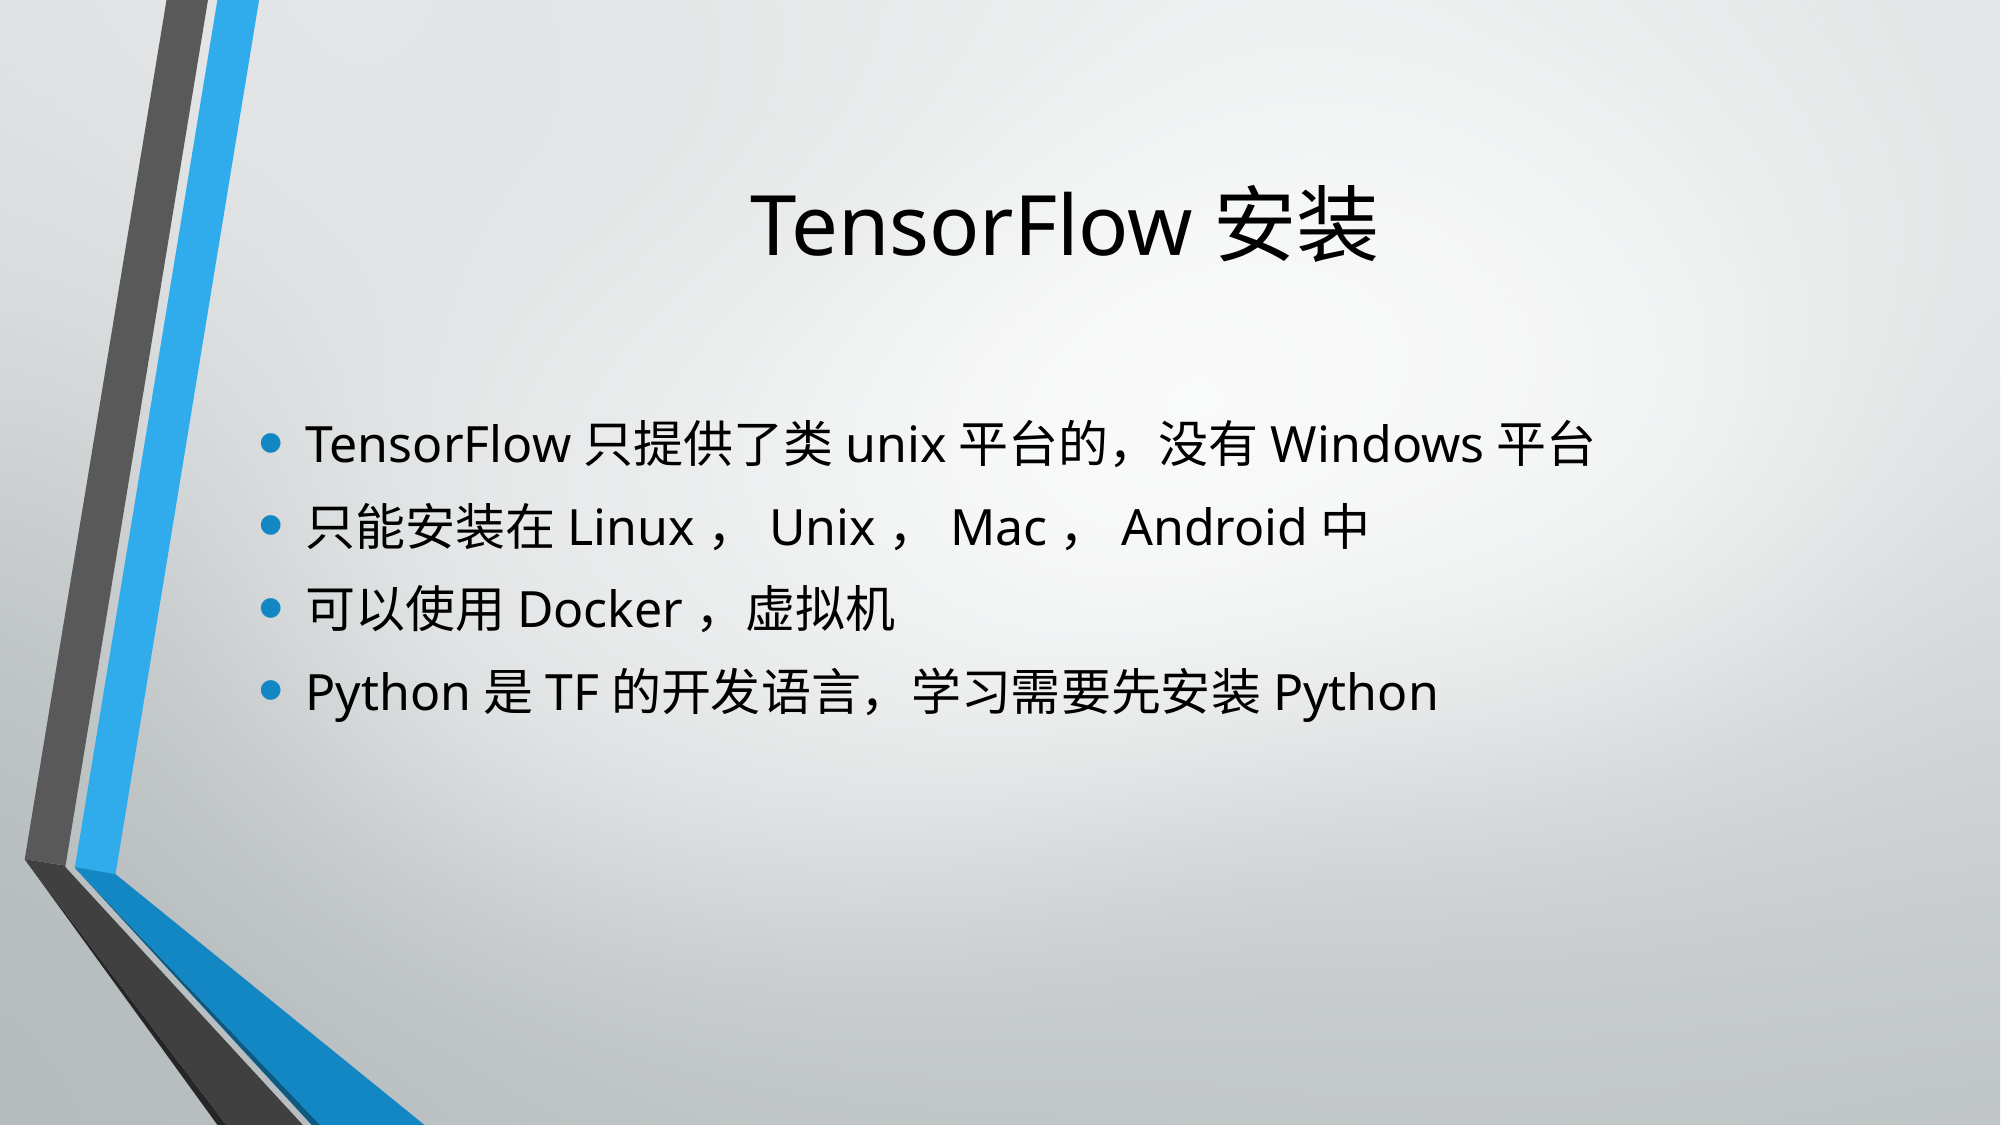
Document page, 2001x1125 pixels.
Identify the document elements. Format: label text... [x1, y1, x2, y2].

title TensorFlow安装 [243, 112, 1887, 332]
list TensorFlow只提供了类unix平台的，没有Windows平台 只能安装在Linux，Unix，Mac，Android中 可以使用Docker，虚拟机 Python是TF的开发语言，学习需要先安装Python [243, 332, 1887, 883]
